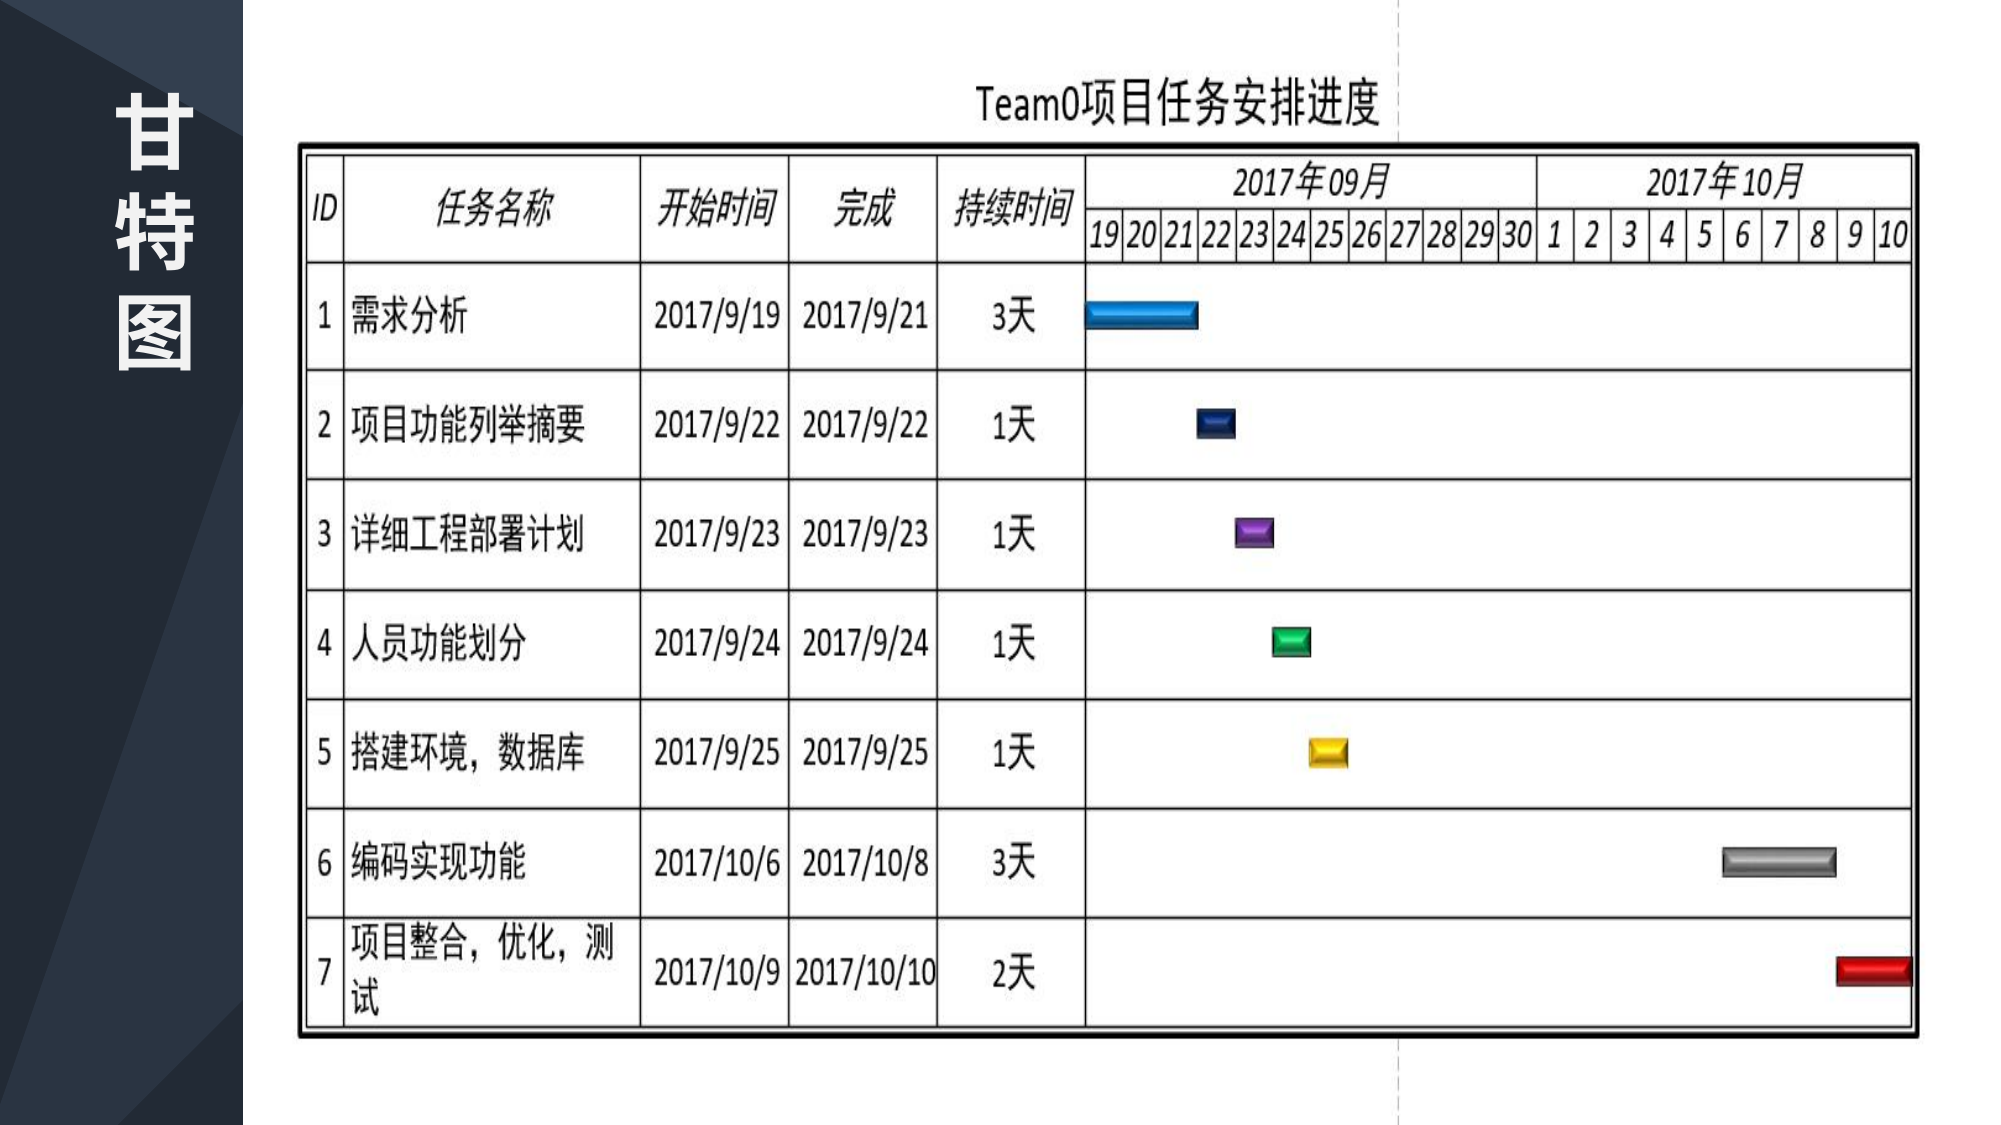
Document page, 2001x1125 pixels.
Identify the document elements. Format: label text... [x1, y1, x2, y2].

text_box 甘 特 图 [98, 73, 243, 388]
picture [243, 0, 2000, 1125]
